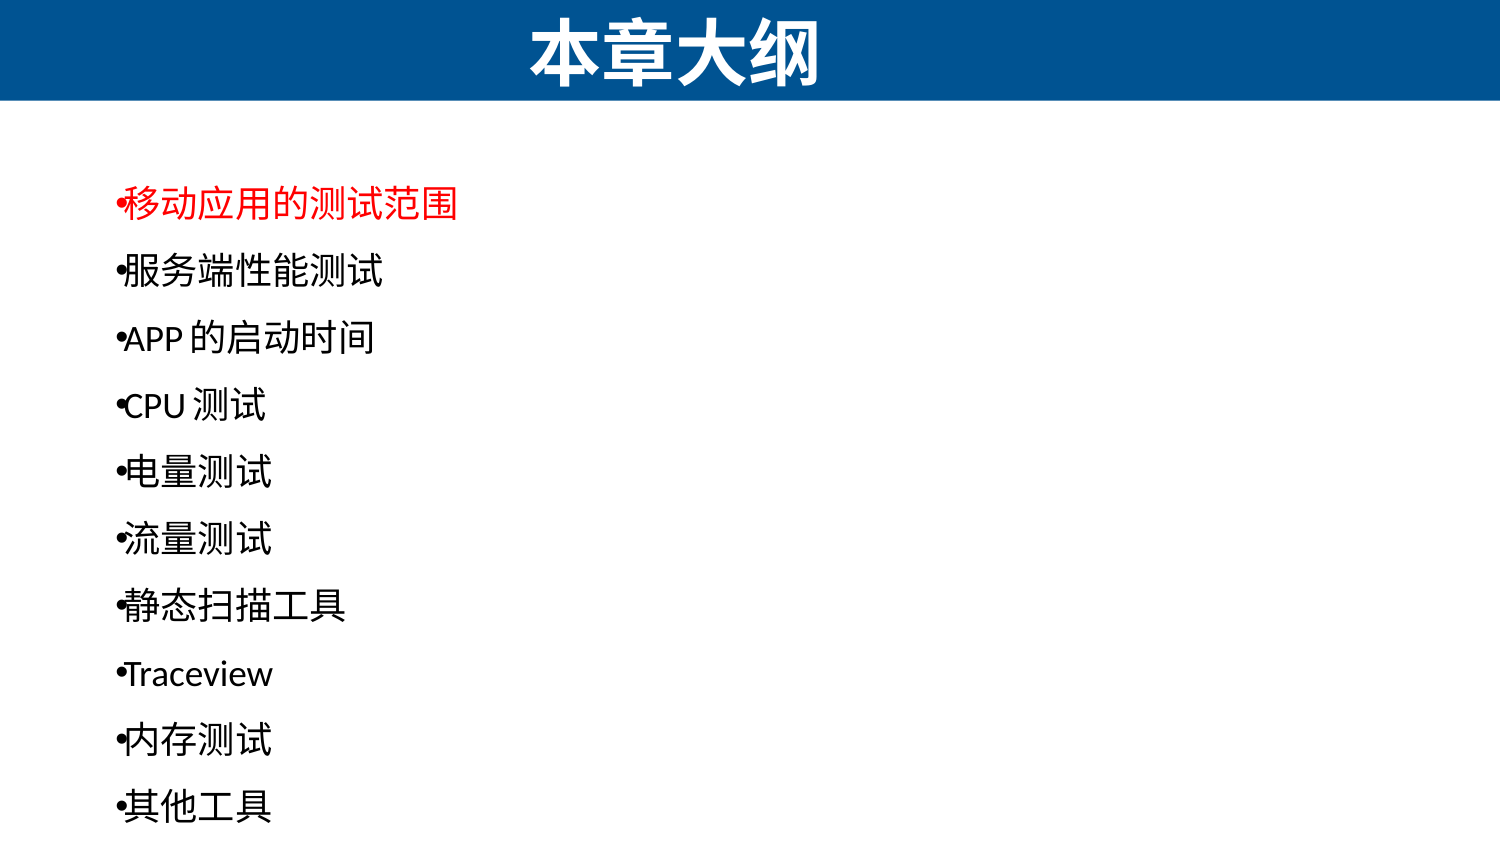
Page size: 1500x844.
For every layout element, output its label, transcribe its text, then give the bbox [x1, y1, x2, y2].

list 移动应用的测试范围 服务端性能测试 APP的启动时间 CPU测试 电量测试 流量测试 静态扫描工具 Traceview 内存测试 其他工具 [100, 150, 1451, 844]
title 本章大纲 [0, 0, 1350, 103]
